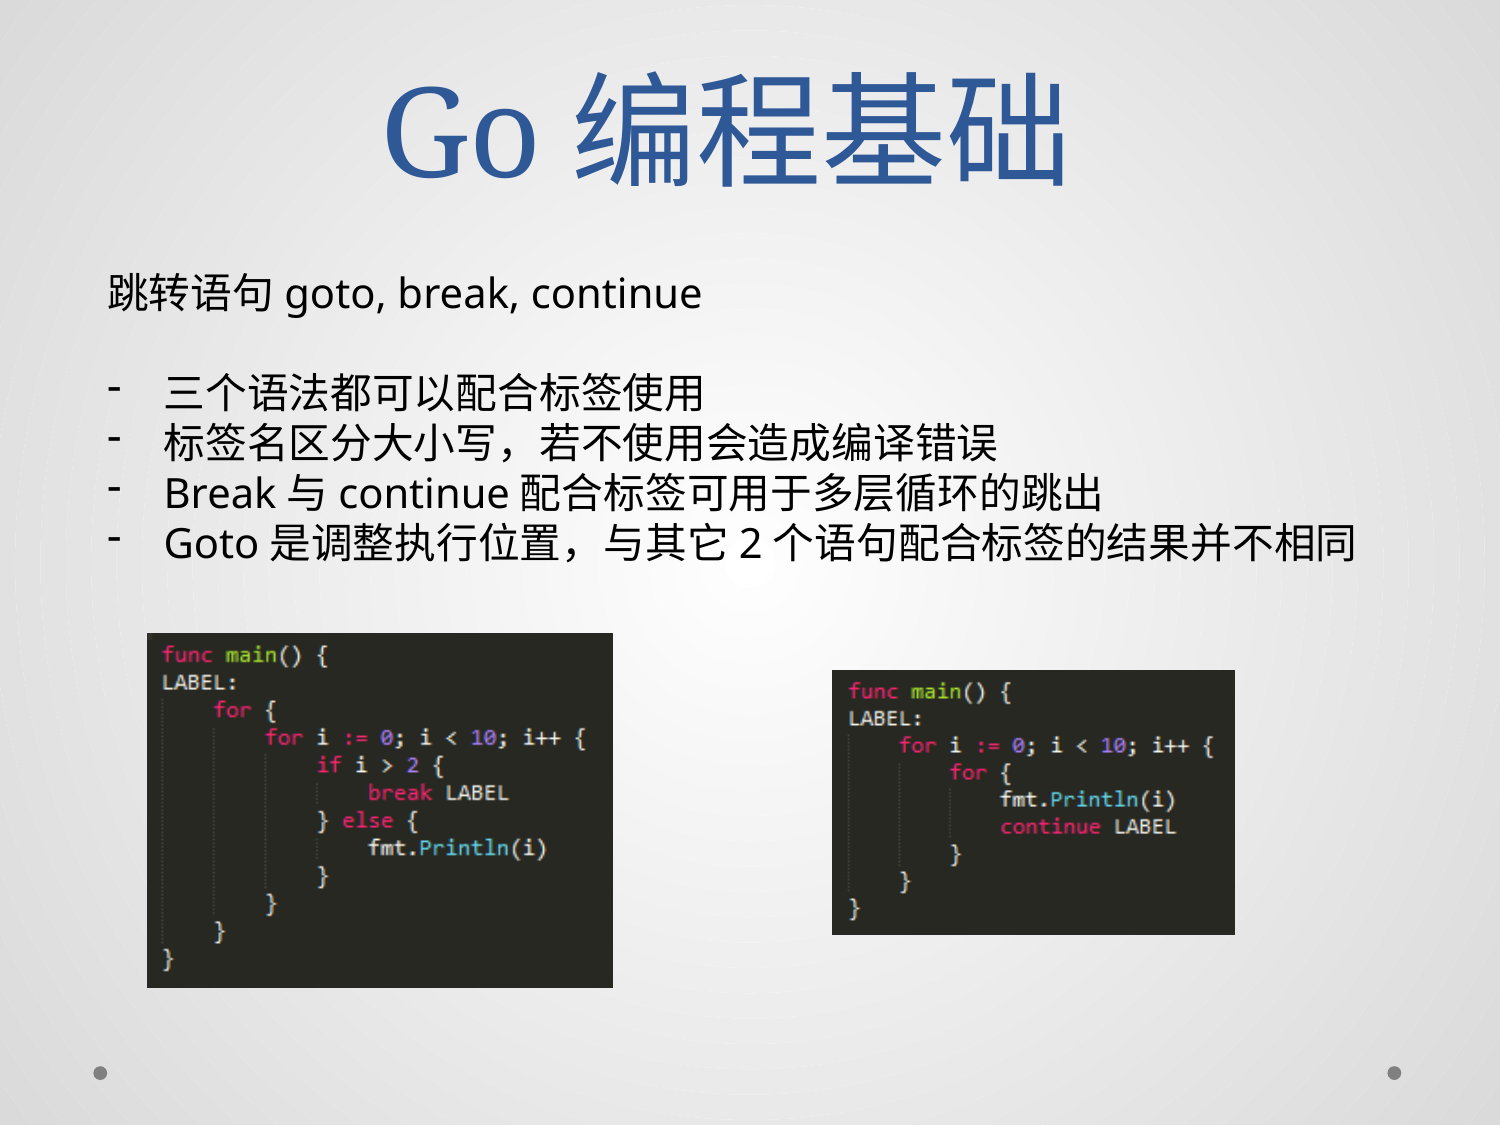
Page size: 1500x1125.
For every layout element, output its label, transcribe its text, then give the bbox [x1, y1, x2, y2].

text_box 跳转语句goto, break, continue 三个语法都可以配合标签使用 标签名区分大小写，若不使用会造成编译错误 Break与continue配合标签可用于多层循环的跳出 Goto是调整执行位置，与其它2个语句配合标签的结果并不相同 [92, 259, 1373, 575]
title Go编程基础 [242, 42, 1211, 210]
picture [832, 669, 1235, 936]
picture [147, 633, 613, 988]
